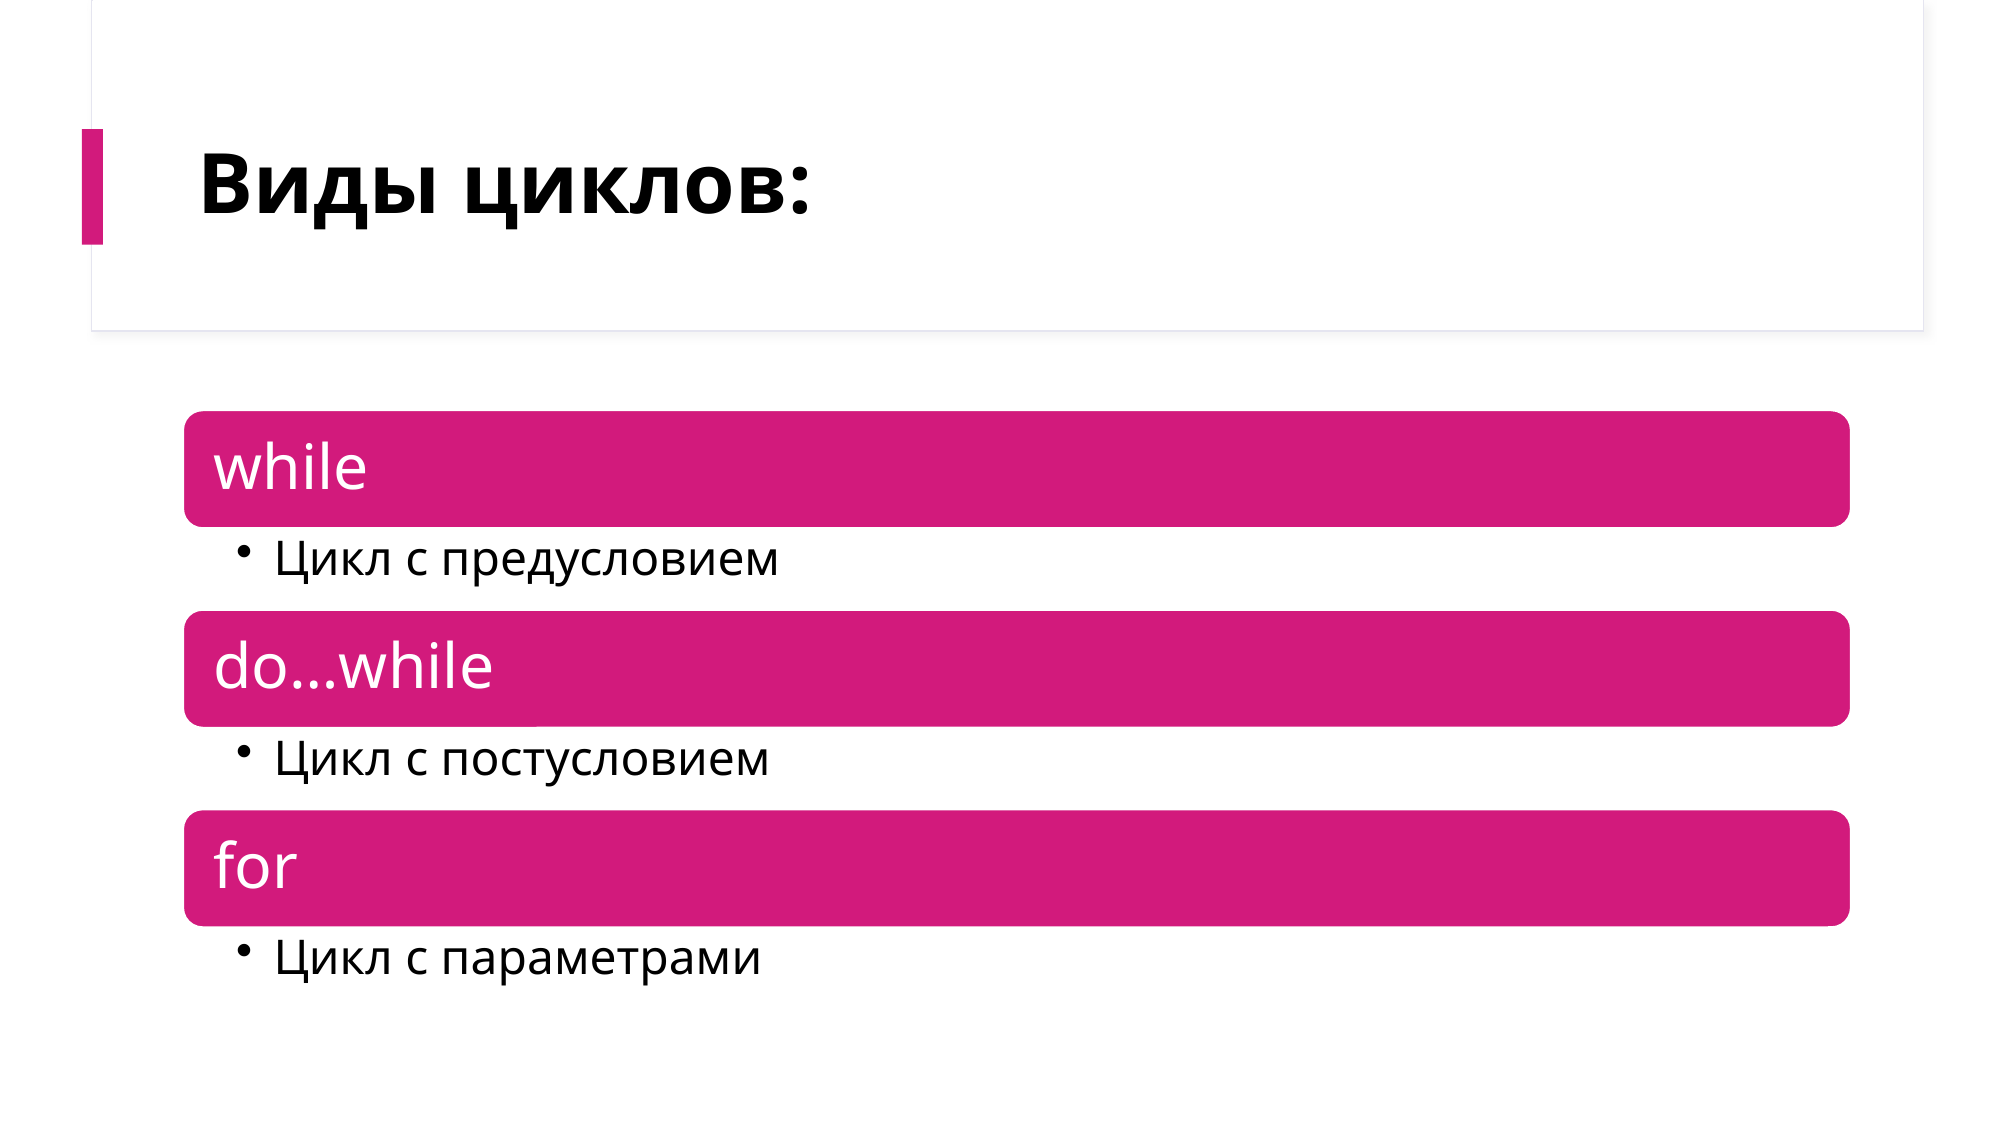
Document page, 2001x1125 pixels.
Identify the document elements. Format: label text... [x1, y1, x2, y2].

title Виды циклов: [183, 90, 1851, 284]
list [182, 406, 1851, 1013]
